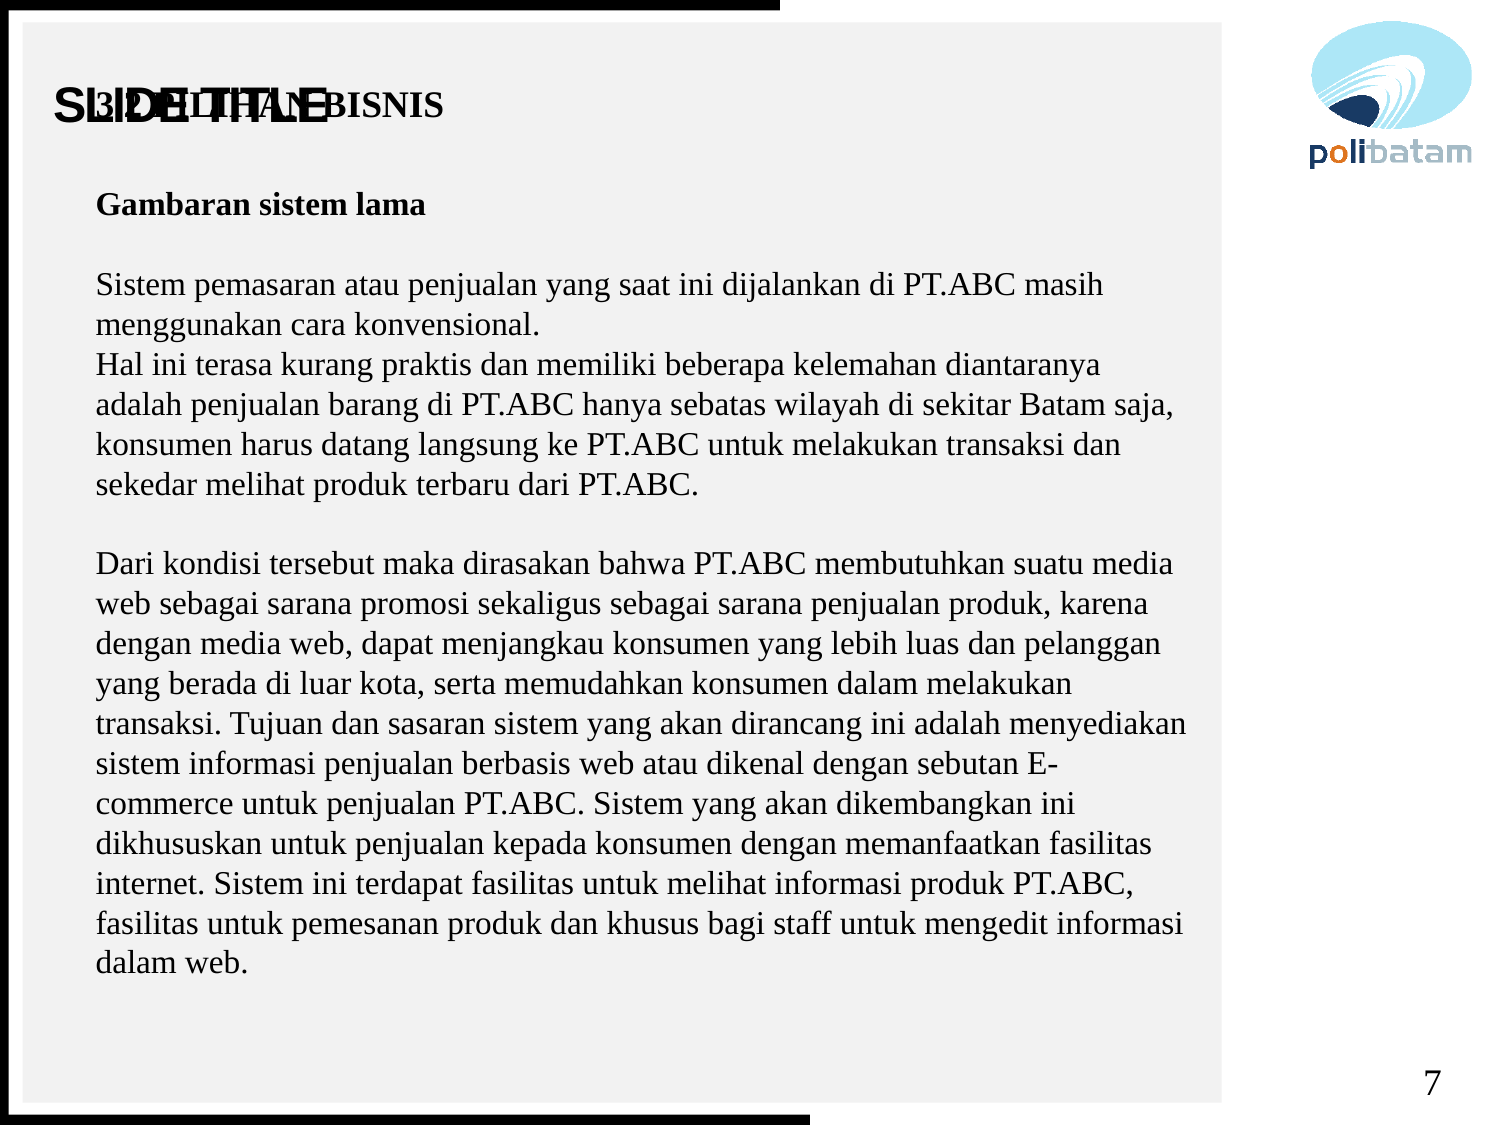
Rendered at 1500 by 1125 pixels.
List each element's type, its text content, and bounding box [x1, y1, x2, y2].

text_box Gambaran sistem lama Sistem pemasaran atau penjualan yang saat ini dijalankan di PT.ABC masih menggunakan cara konvensional. Hal ini terasa kurang praktis dan memiliki beberapa kelemahan diantaranya adalah penjualan barang di PT.ABC hanya sebatas wilayah di sekitar Batam saja, konsumen harus datang langsung ke PT.ABC untuk melakukan transaksi dan sekedar melihat produk terbaru dari PT.ABC. Dari kondisi tersebut maka dirasakan bahwa PT.ABC membutuhkan suatu media web sebagai sarana promosi sekaligus sebagai sarana penjualan produk, karena dengan media web, dapat menjangkau konsumen yang lebih luas dan pelanggan yang berada di luar kota, serta memudahkan konsumen dalam melakukan transaksi. Tujuan dan sasaran sistem yang akan dirancang ini adalah menyediakan sistem informasi penjualan berbasis web atau dikenal dengan sebutan E-commerce untuk penjualan PT.ABC. Sistem yang akan dikembangkan ini dikhususkan untuk penjualan kepada konsumen dengan memanfaatkan fasilitas internet. Sistem ini terdapat fasilitas untuk melihat informasi produk PT.ABC, fasilitas untuk pemesanan produk dan khusus bagi staff untuk mengedit informasi dalam web. [80, 174, 1207, 988]
title Slide Title [53, 70, 1185, 142]
slide_number 7 [1408, 1050, 1443, 1096]
text_box 3.2 PILIHAN BISNIS [80, 72, 1381, 133]
picture [1310, 21, 1472, 169]
